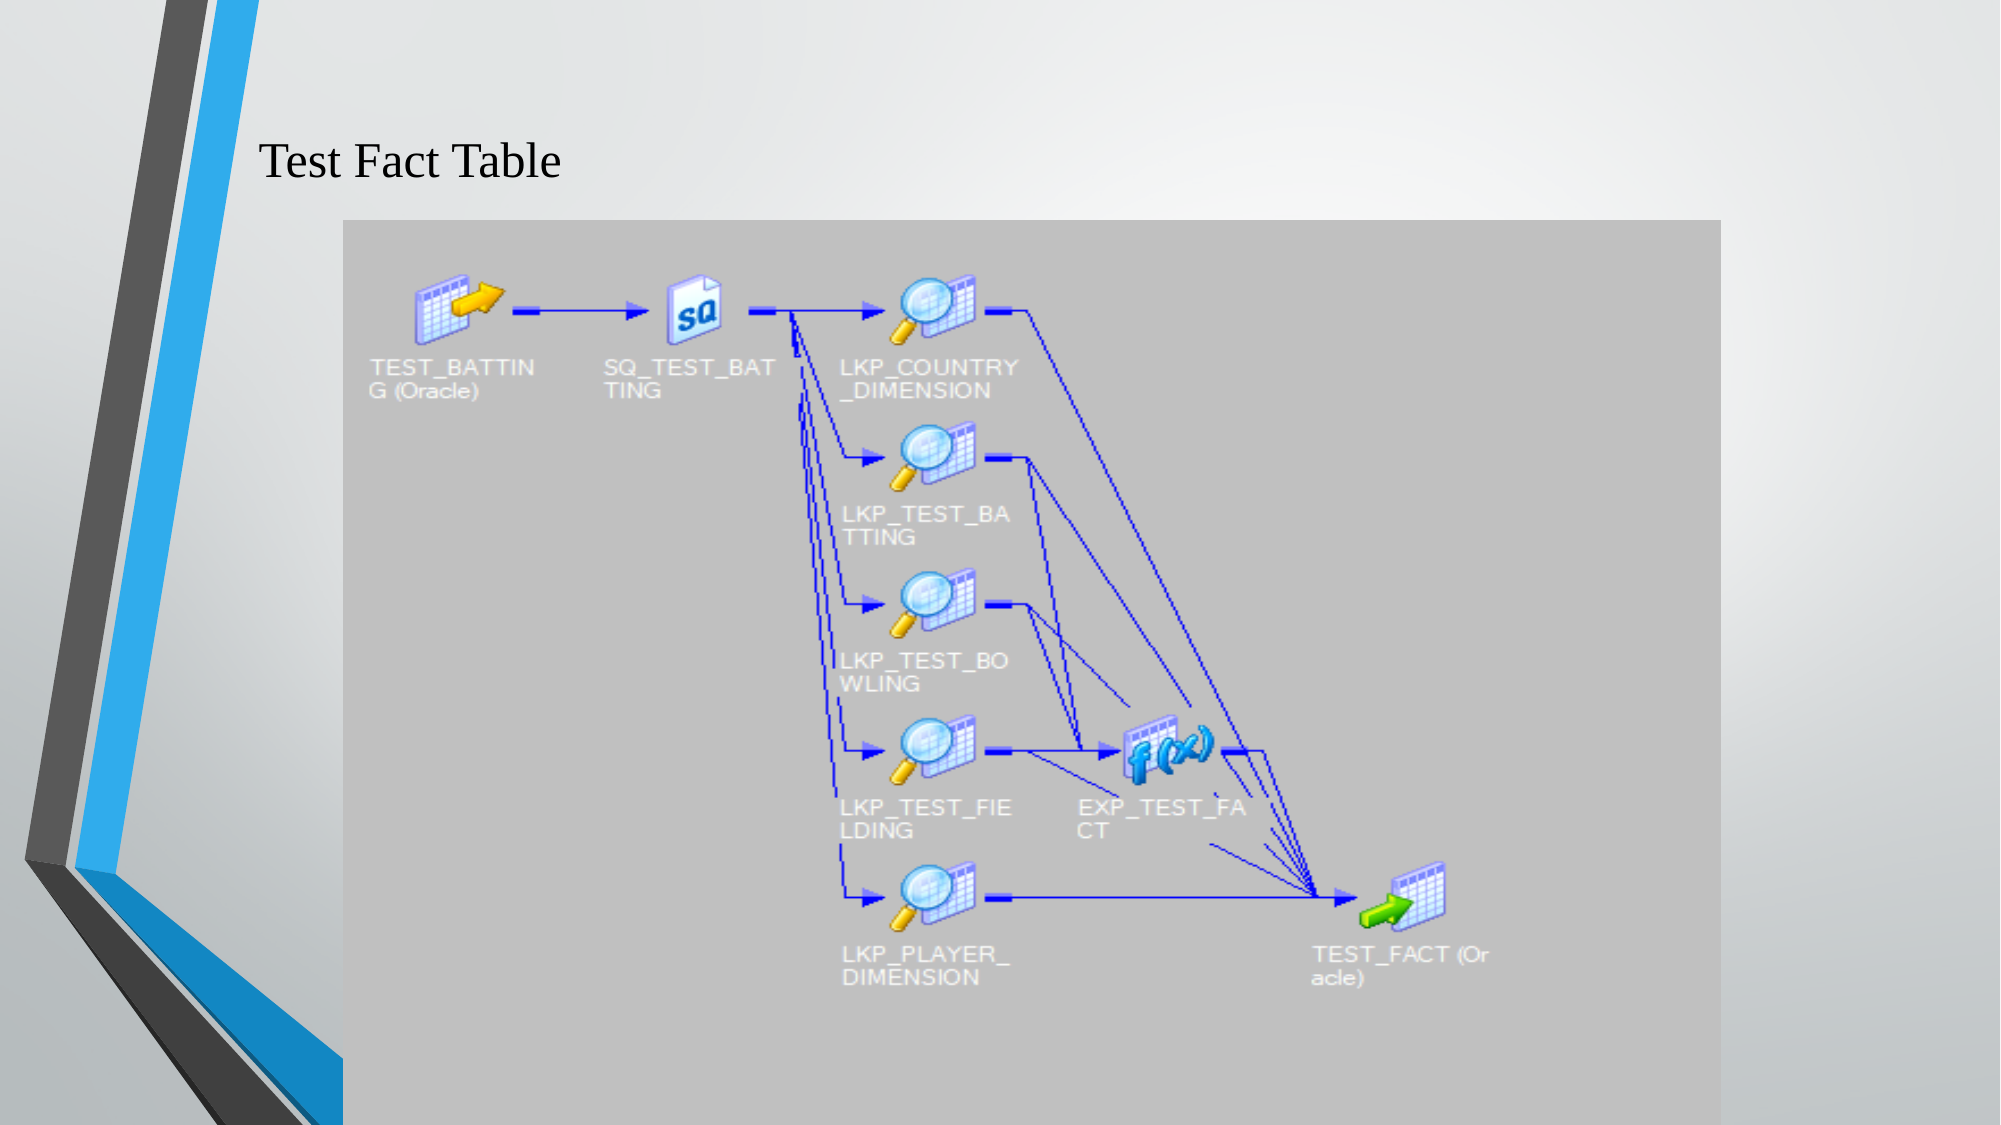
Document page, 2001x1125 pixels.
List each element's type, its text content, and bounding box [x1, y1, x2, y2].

title Test Fact Table [243, 112, 1887, 203]
picture [343, 220, 1722, 1125]
